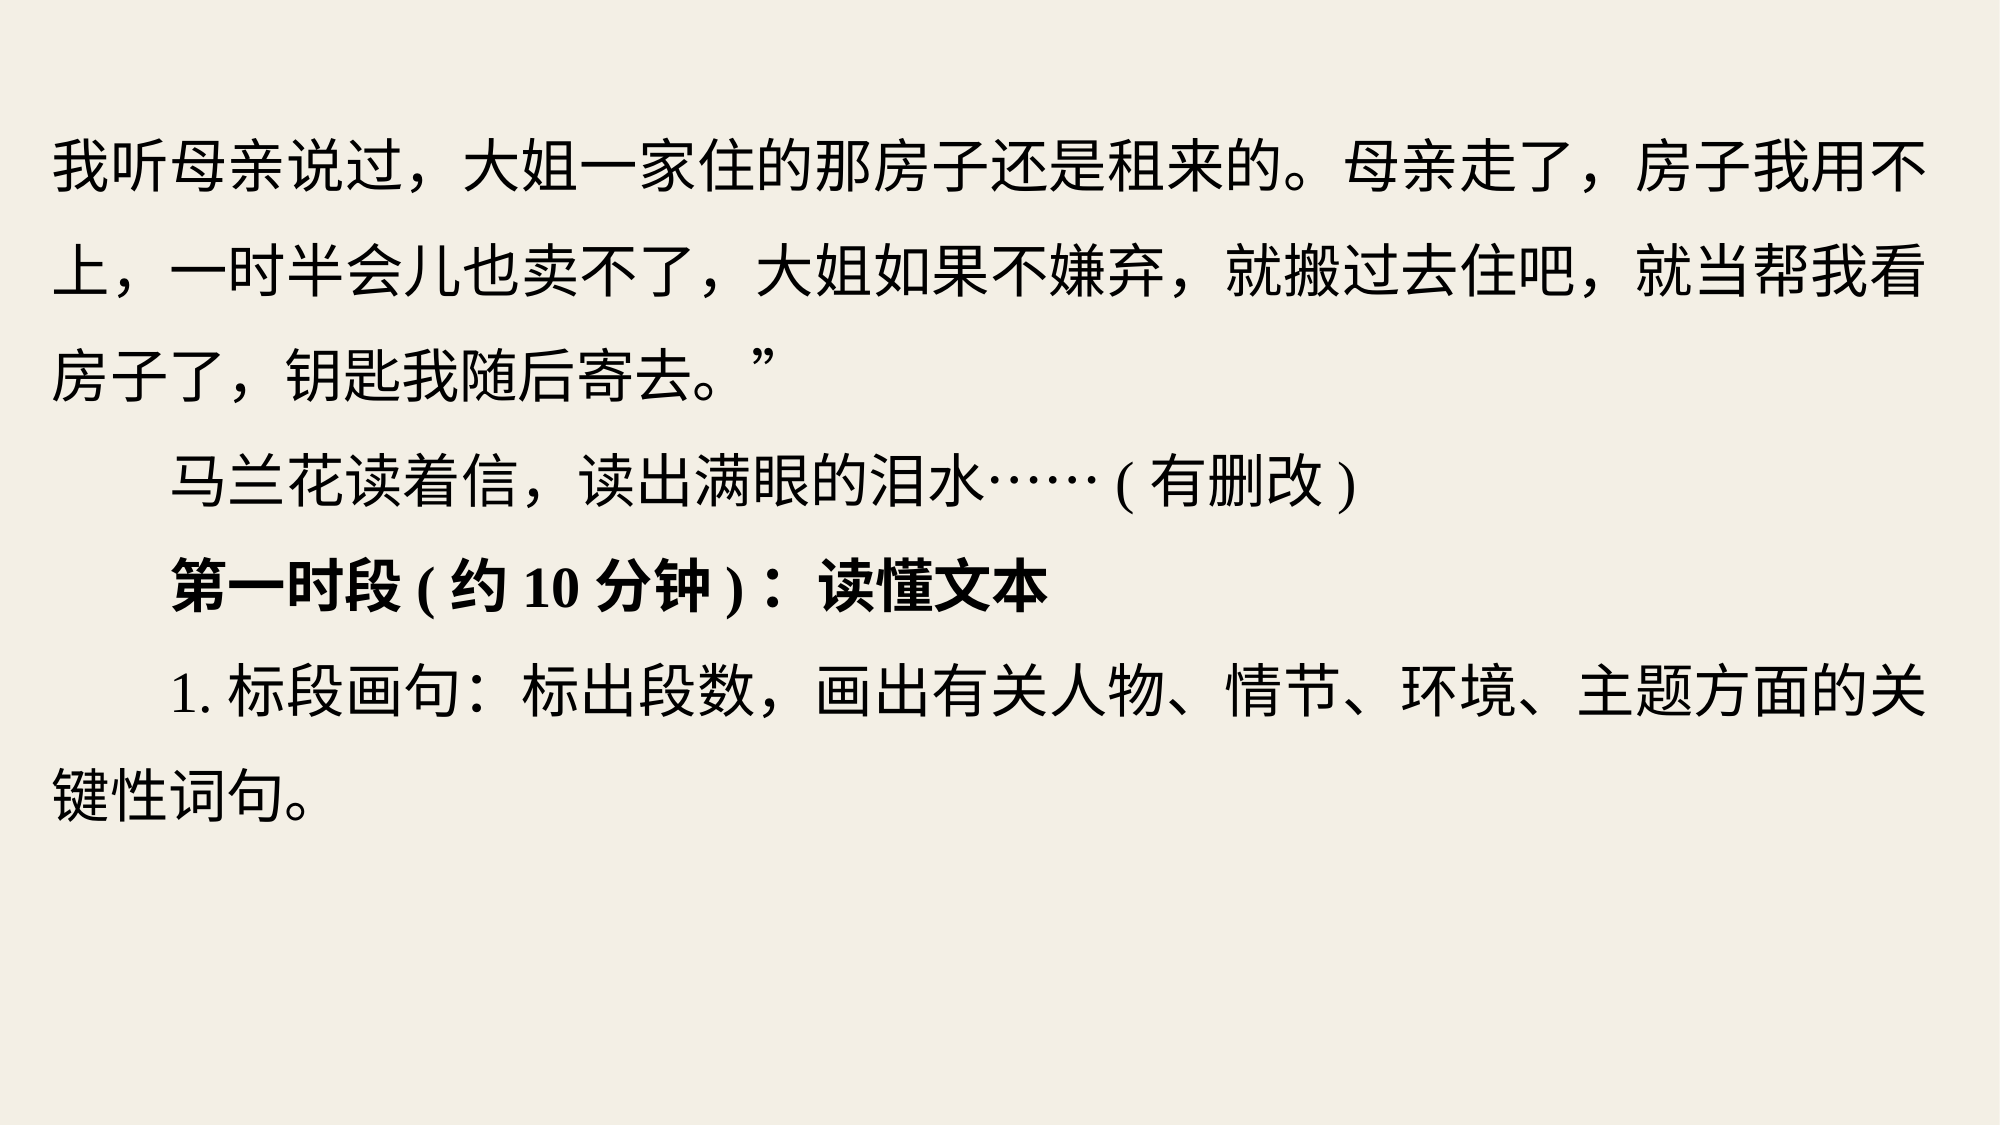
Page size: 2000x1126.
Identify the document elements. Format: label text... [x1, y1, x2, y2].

text_box 我听母亲说过，大姐一家住的那房子还是租来的。母亲走了，房子我用不上，一时半会儿也卖不了，大姐如果不嫌弃，就搬过去住吧，就当帮我看房子了，钥匙我随后寄去。” 马兰花读着信，读出满眼的泪水……(有删改) 第一时段(约10分钟)：读懂文本 1.标段画句：标出段数，画出有关人物、情节、环境、主题方面的关键性词句。 [31, 84, 1948, 839]
